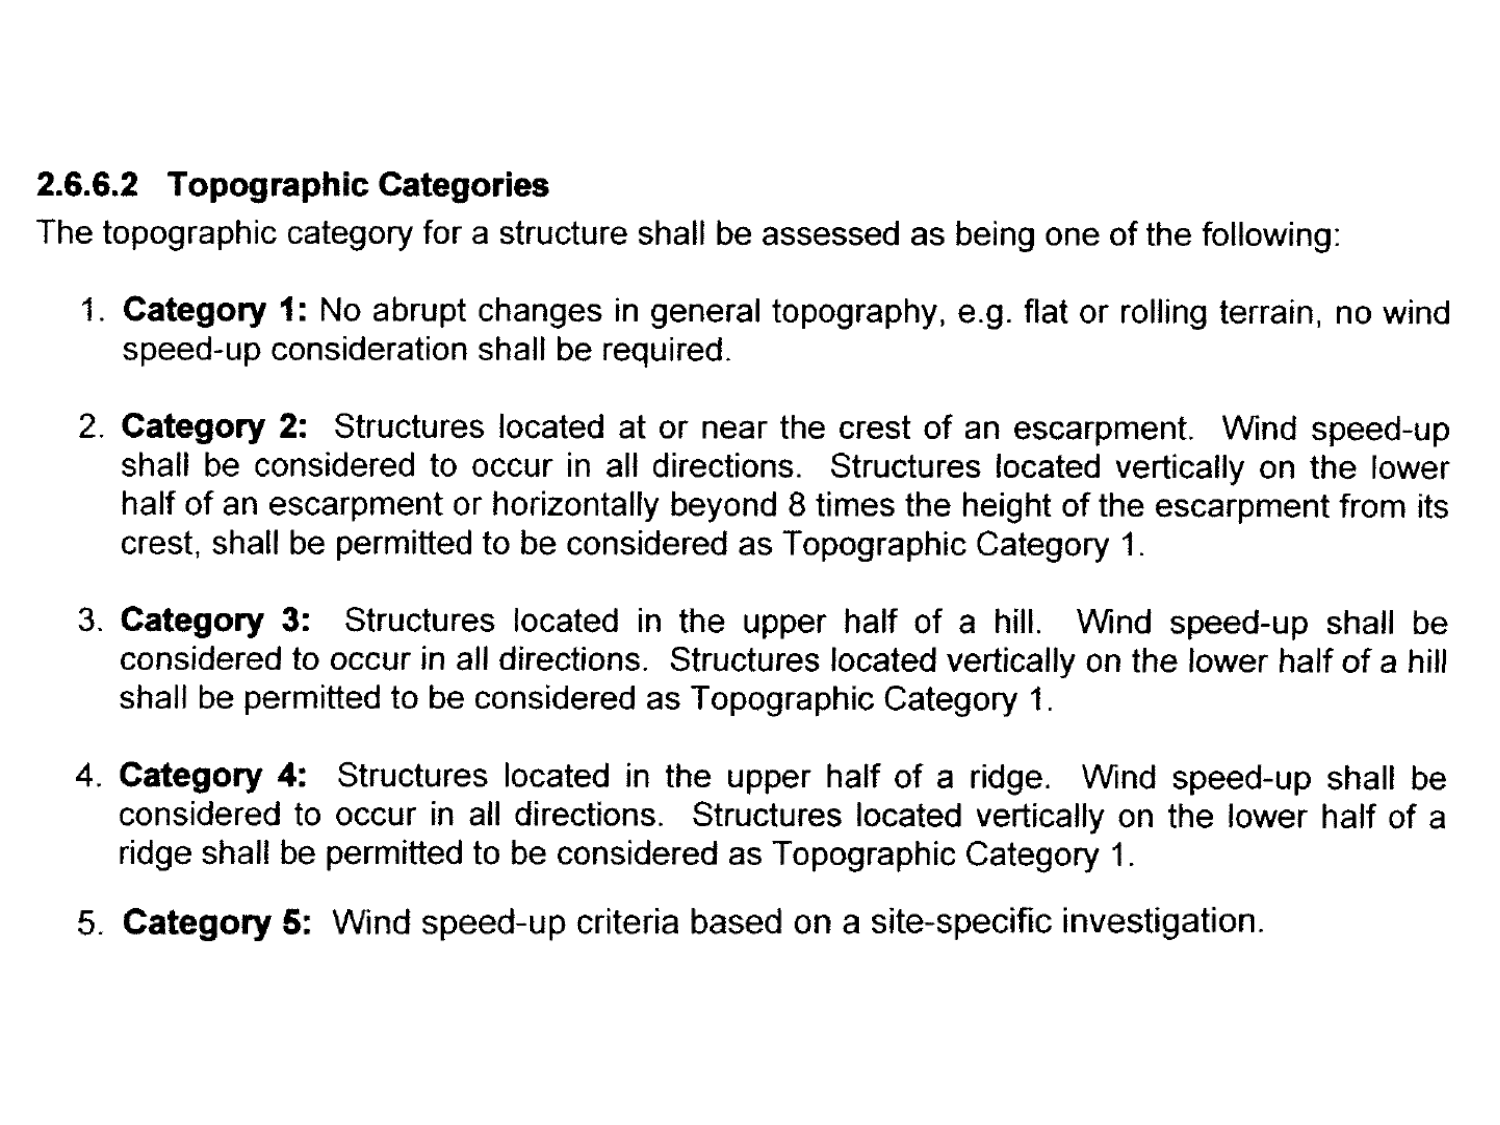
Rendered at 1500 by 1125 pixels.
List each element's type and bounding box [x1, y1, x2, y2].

text_box [25, 162, 1470, 951]
